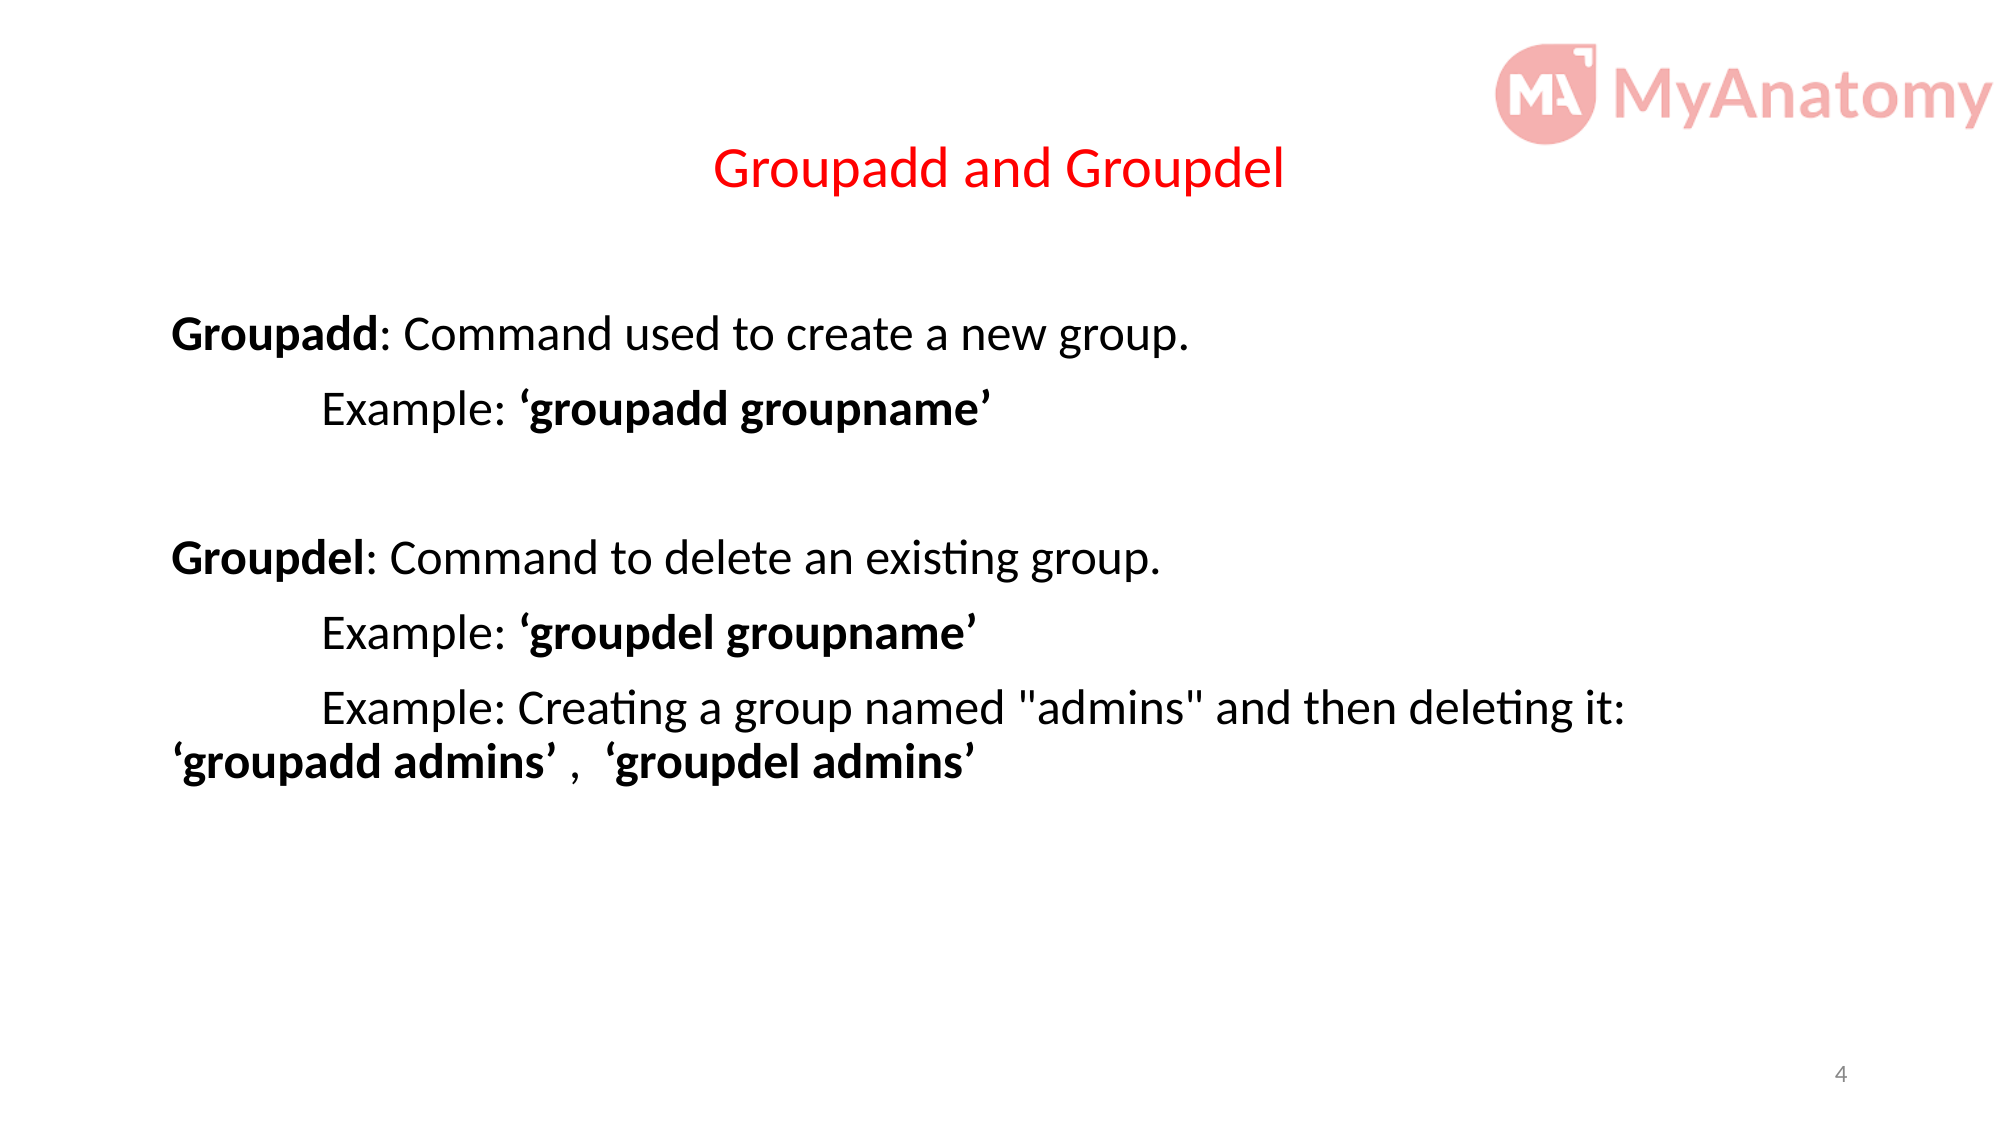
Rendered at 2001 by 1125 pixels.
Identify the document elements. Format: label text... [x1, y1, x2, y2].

title Groupadd and Groupdel [137, 59, 1863, 278]
slide_number 4 [1412, 1042, 1863, 1103]
list Groupadd: Command used to create a new group. Example: ‘groupadd groupname’ Groupdel: Command to delete an existing group. Example: ‘groupdel groupname’ Example: Creating a group named "admins" and then deleting it: ‘groupadd admins’ , ‘groupdel admins’ [137, 299, 1863, 1014]
